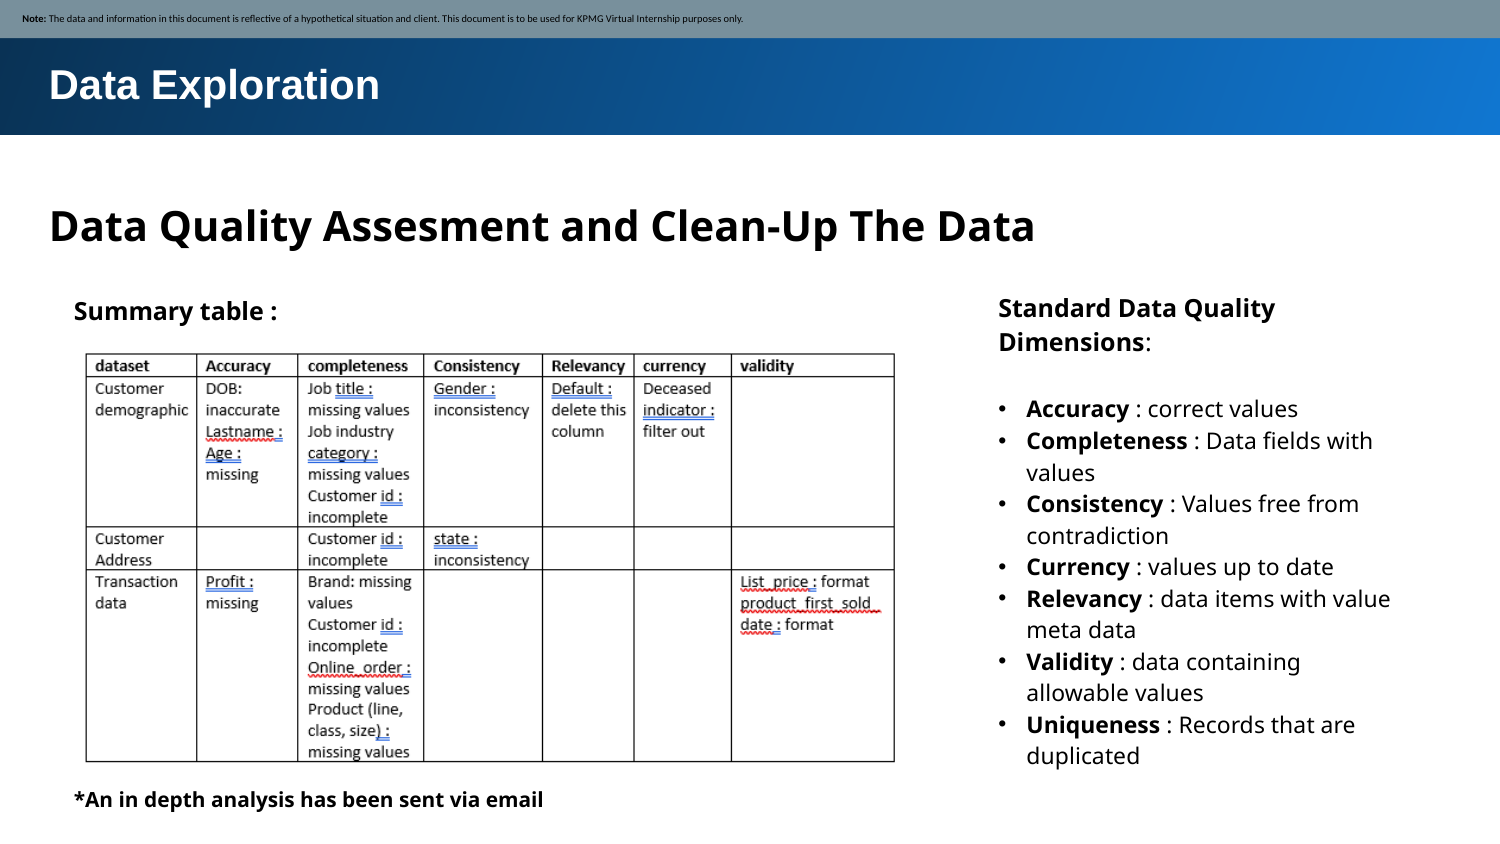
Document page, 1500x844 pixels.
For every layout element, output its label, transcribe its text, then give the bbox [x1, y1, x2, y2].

text_box *An in depth analysis has been sent via email [58, 768, 593, 827]
text_box Standard Data Quality Dimensions: Accuracy : correct values Completeness : Data fields with values Consistency : Values free from contradiction Currency : values up to date Relevancy : data items with value meta data Validity : data containing allowable values Uniqueness : Records that are duplicated [983, 272, 1425, 844]
picture [75, 338, 909, 773]
text_box Summary table : [58, 275, 373, 341]
text_box [0, 39, 1500, 135]
text_box Note: The data and information in this document is reflective of a hypothetical situation and client. This document is to be used for KPMG Virtual Internship purposes only. [0, 0, 1500, 39]
text_box Data Exploration [33, 43, 1439, 124]
text_box Data Quality Assesment and Clean-Up The Data [33, 177, 1439, 266]
